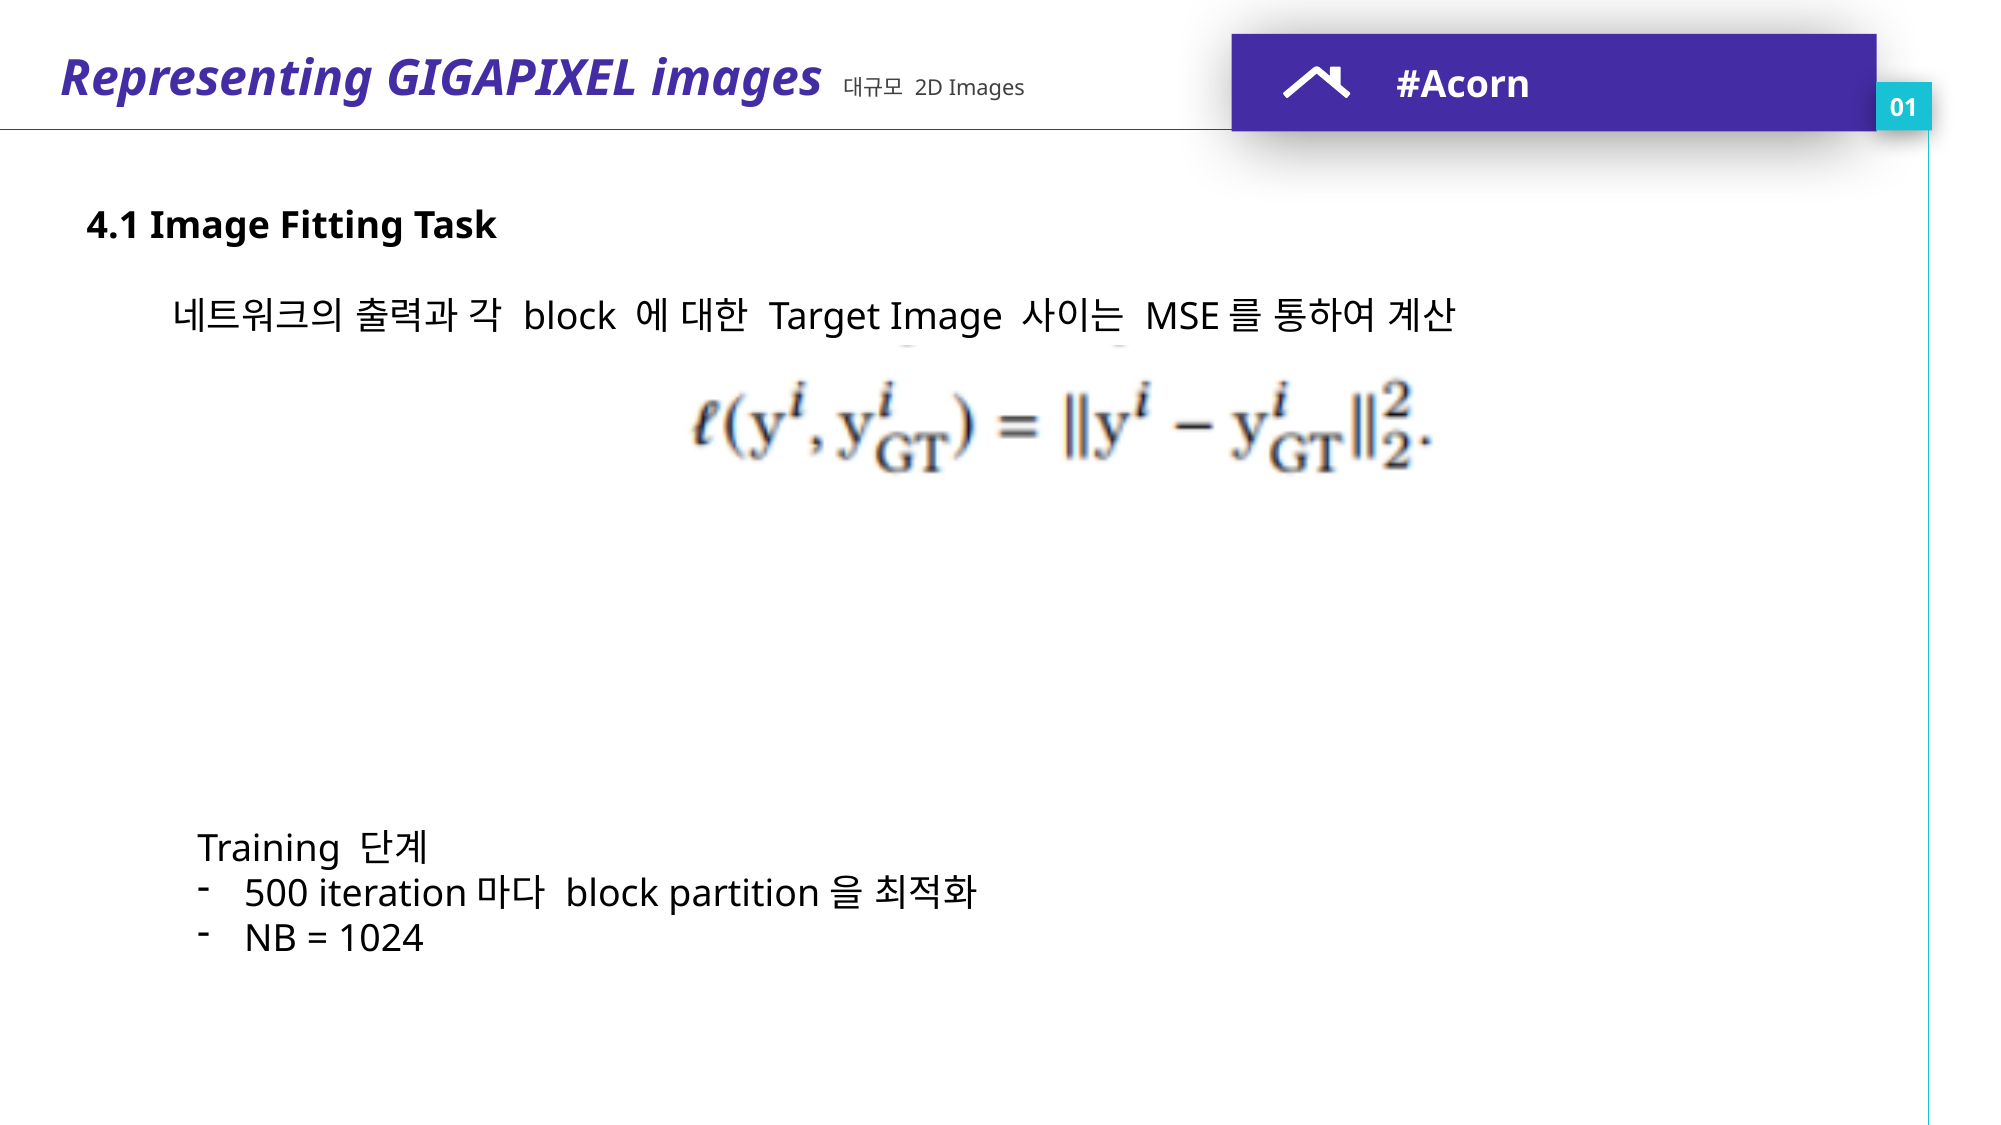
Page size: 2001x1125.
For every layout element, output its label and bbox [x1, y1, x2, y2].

text_box [0, 33, 1932, 1125]
picture [637, 345, 1530, 508]
